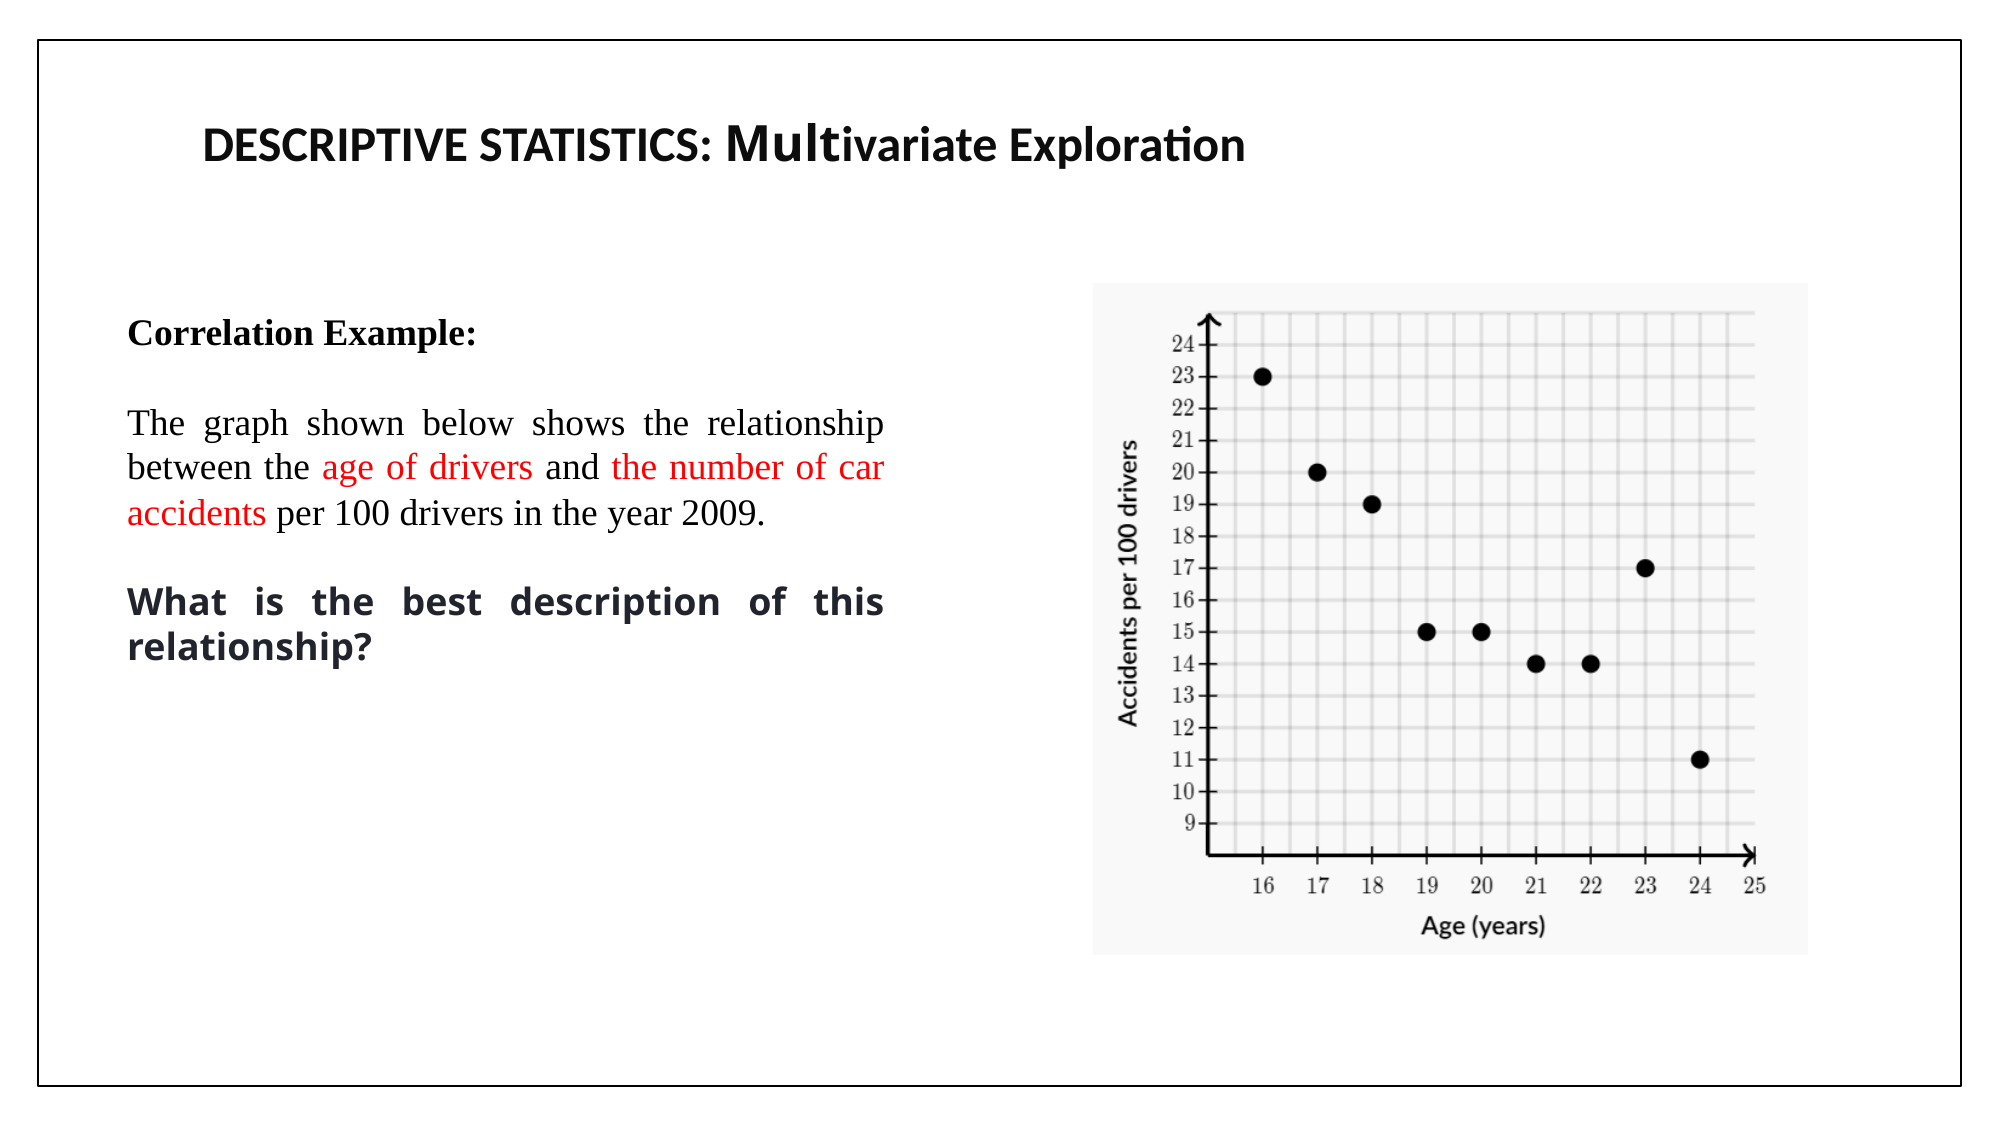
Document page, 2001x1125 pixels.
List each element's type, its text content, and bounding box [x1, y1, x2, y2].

picture [1092, 283, 1808, 956]
text_box Correlation Example: The graph shown below shows the relationship between the age of drivers and the number of car accidents per 100 drivers in the year 2009. What is the best description of this relationship? [112, 300, 900, 675]
title DESCRIPTIVE STATISTICS: Multivariate Exploration [187, 94, 1808, 196]
